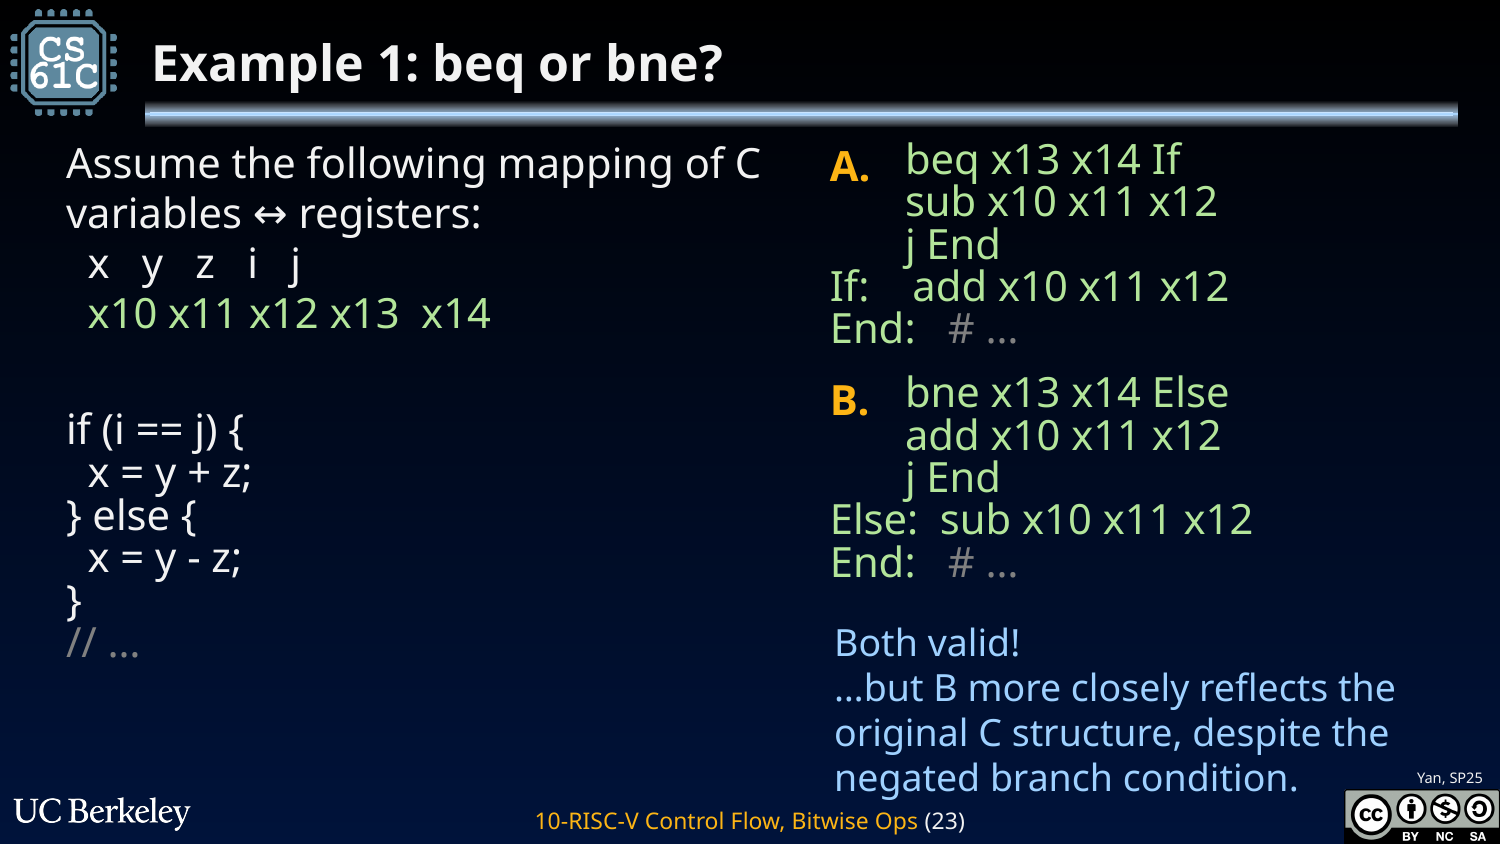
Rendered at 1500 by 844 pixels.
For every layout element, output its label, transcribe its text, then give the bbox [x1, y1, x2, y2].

title Example 1: beq or bne? [136, 16, 1449, 111]
text_box Both valid! …but B more closely reflects the original C structure, despite the negated branch condition. [819, 603, 1495, 767]
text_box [814, 124, 1450, 358]
list Assume the following mapping of C variables ↔︎ registers: x y z i j x10 x11 x12 x13 x14 [51, 122, 780, 333]
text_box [814, 358, 1450, 604]
picture [1344, 789, 1500, 844]
picture [13, 797, 191, 831]
picture [10, 9, 117, 116]
text_box if (i == j) { x = y + z; } else { x = y - z; } // … [51, 396, 544, 681]
